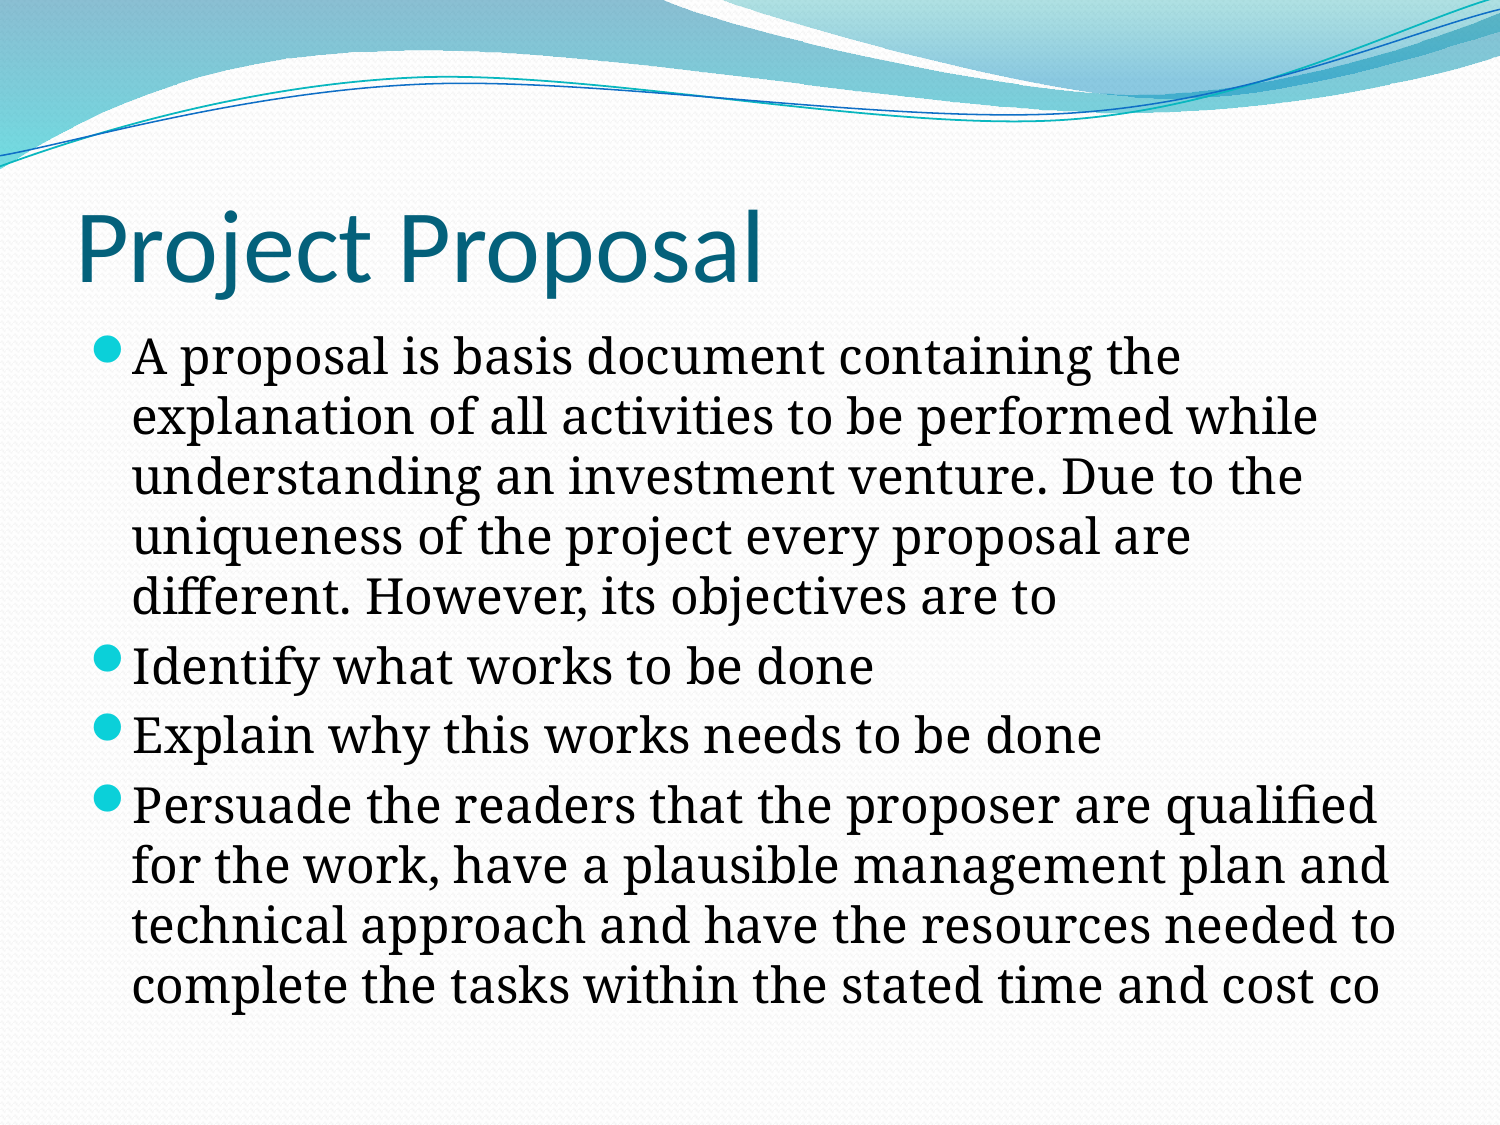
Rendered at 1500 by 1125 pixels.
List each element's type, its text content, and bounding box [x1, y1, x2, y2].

title Project Proposal [75, 115, 1425, 303]
list A proposal is basis document containing the explanation of all activities to be performed while understanding an investment venture. Due to the uniqueness of the project every proposal are different. However, its objectives are to Identify what works to be done Explain why this works needs to be done Persuade the readers that the proposer are qualified for the work, have a plausible management plan and technical approach and have the resources needed to complete the tasks within the stated time and cost co [75, 317, 1425, 1038]
